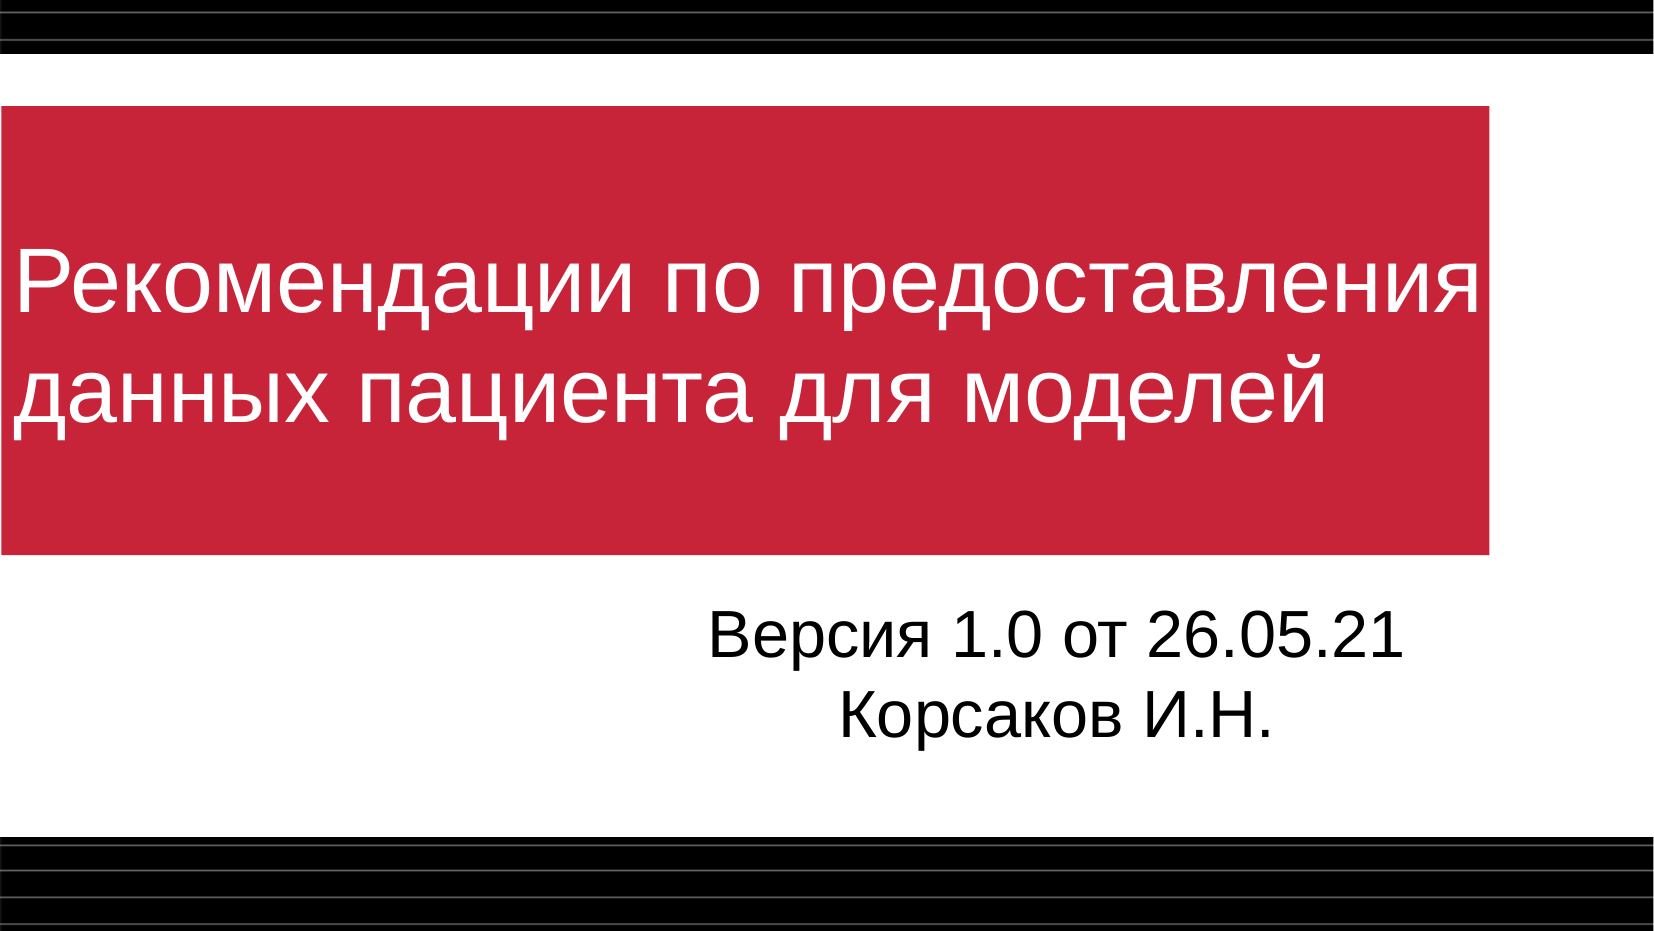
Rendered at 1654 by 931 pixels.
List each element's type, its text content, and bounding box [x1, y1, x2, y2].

picture [0, 0, 1654, 54]
text_box Рекомендации по предоставления данных пациента для моделей [1, 106, 1490, 556]
picture [0, 837, 1654, 931]
text_box Версия 1.0 от 26.05.21 Корсаков И.Н. [625, 590, 1489, 804]
